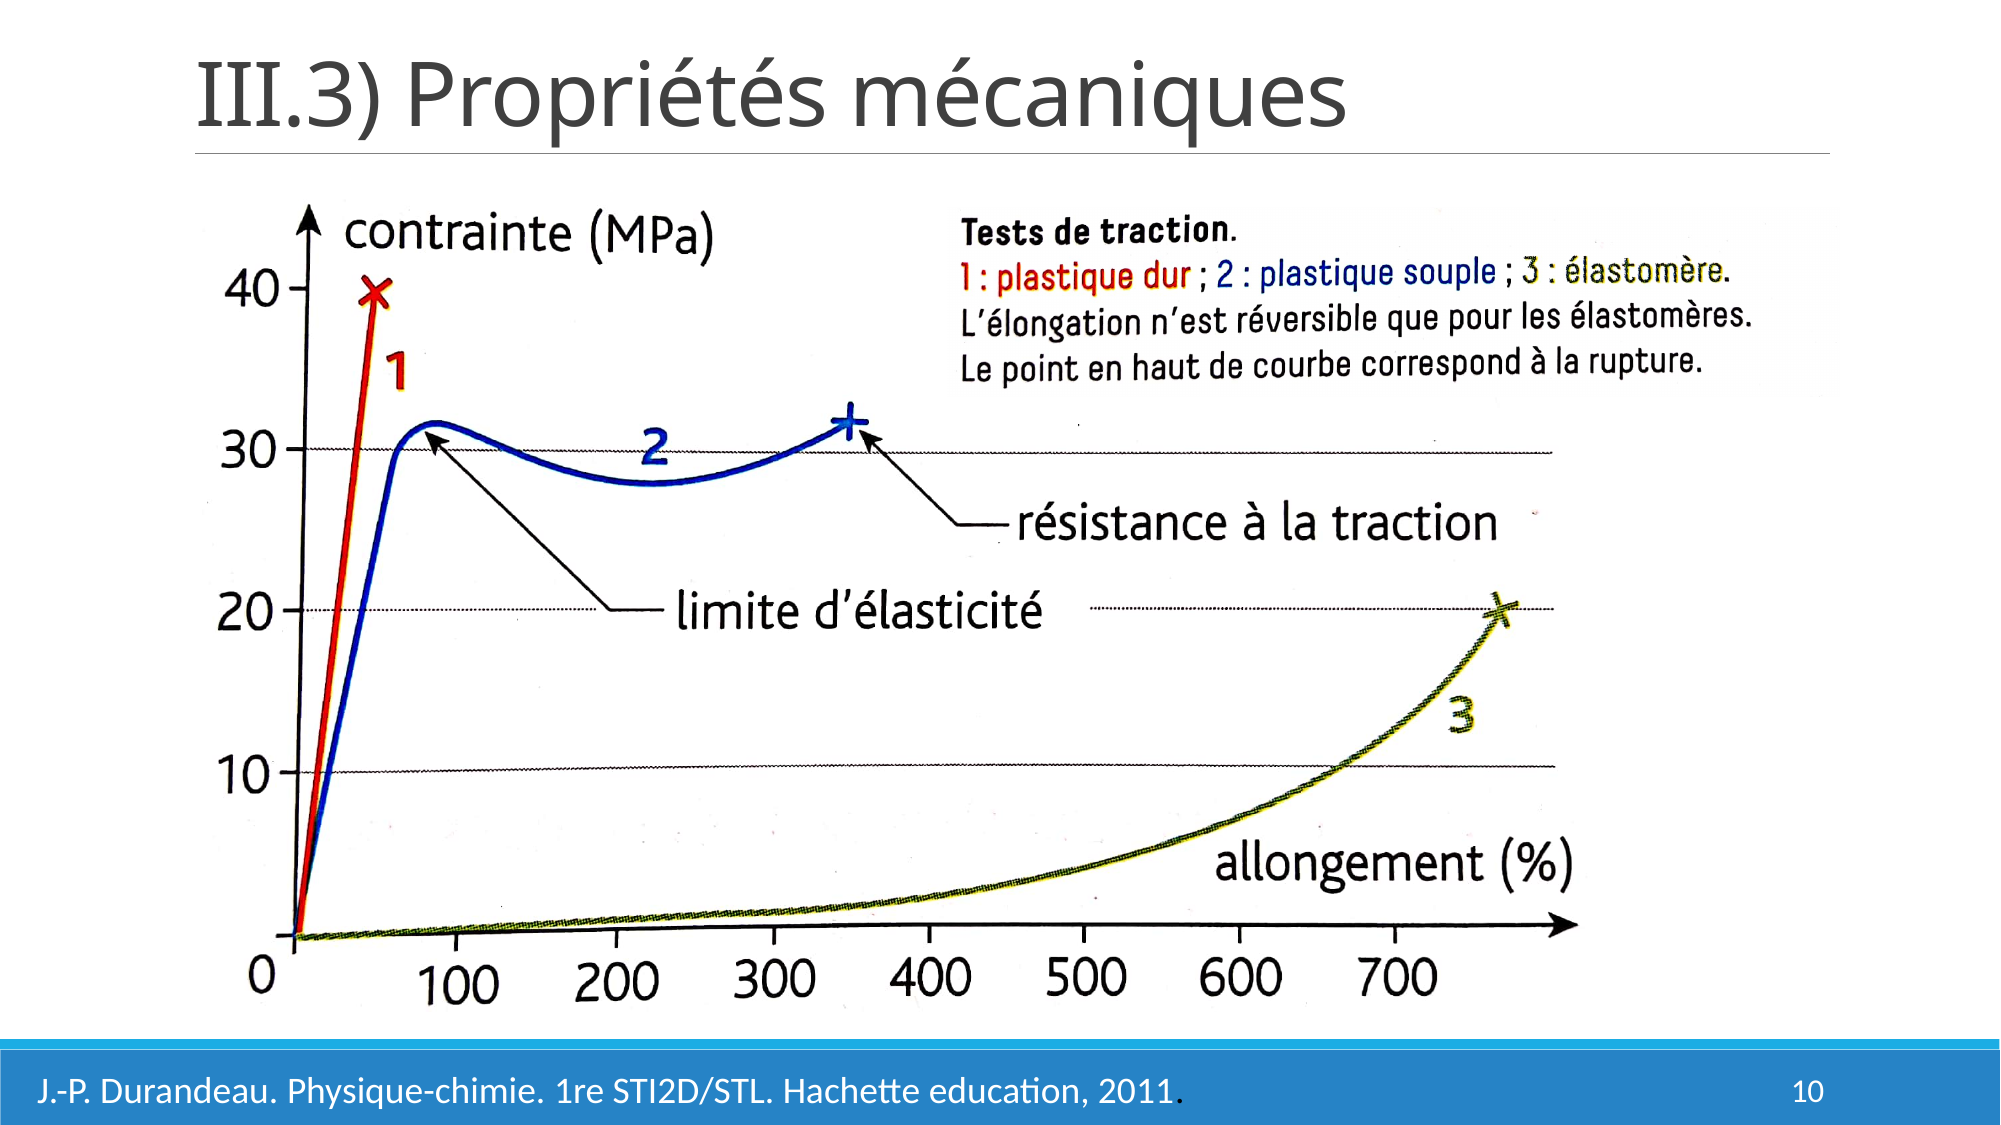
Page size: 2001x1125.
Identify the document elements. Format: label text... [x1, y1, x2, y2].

text_box J.-P. Durandeau. Physique-chimie. 1re STI2D/STL. Hachette education, 2011. [22, 1058, 1538, 1119]
slide_number 10 [1624, 1059, 1840, 1120]
picture [947, 207, 1840, 398]
title III.3) Propriétés mécaniques [180, 47, 1830, 153]
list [179, 183, 1590, 1012]
